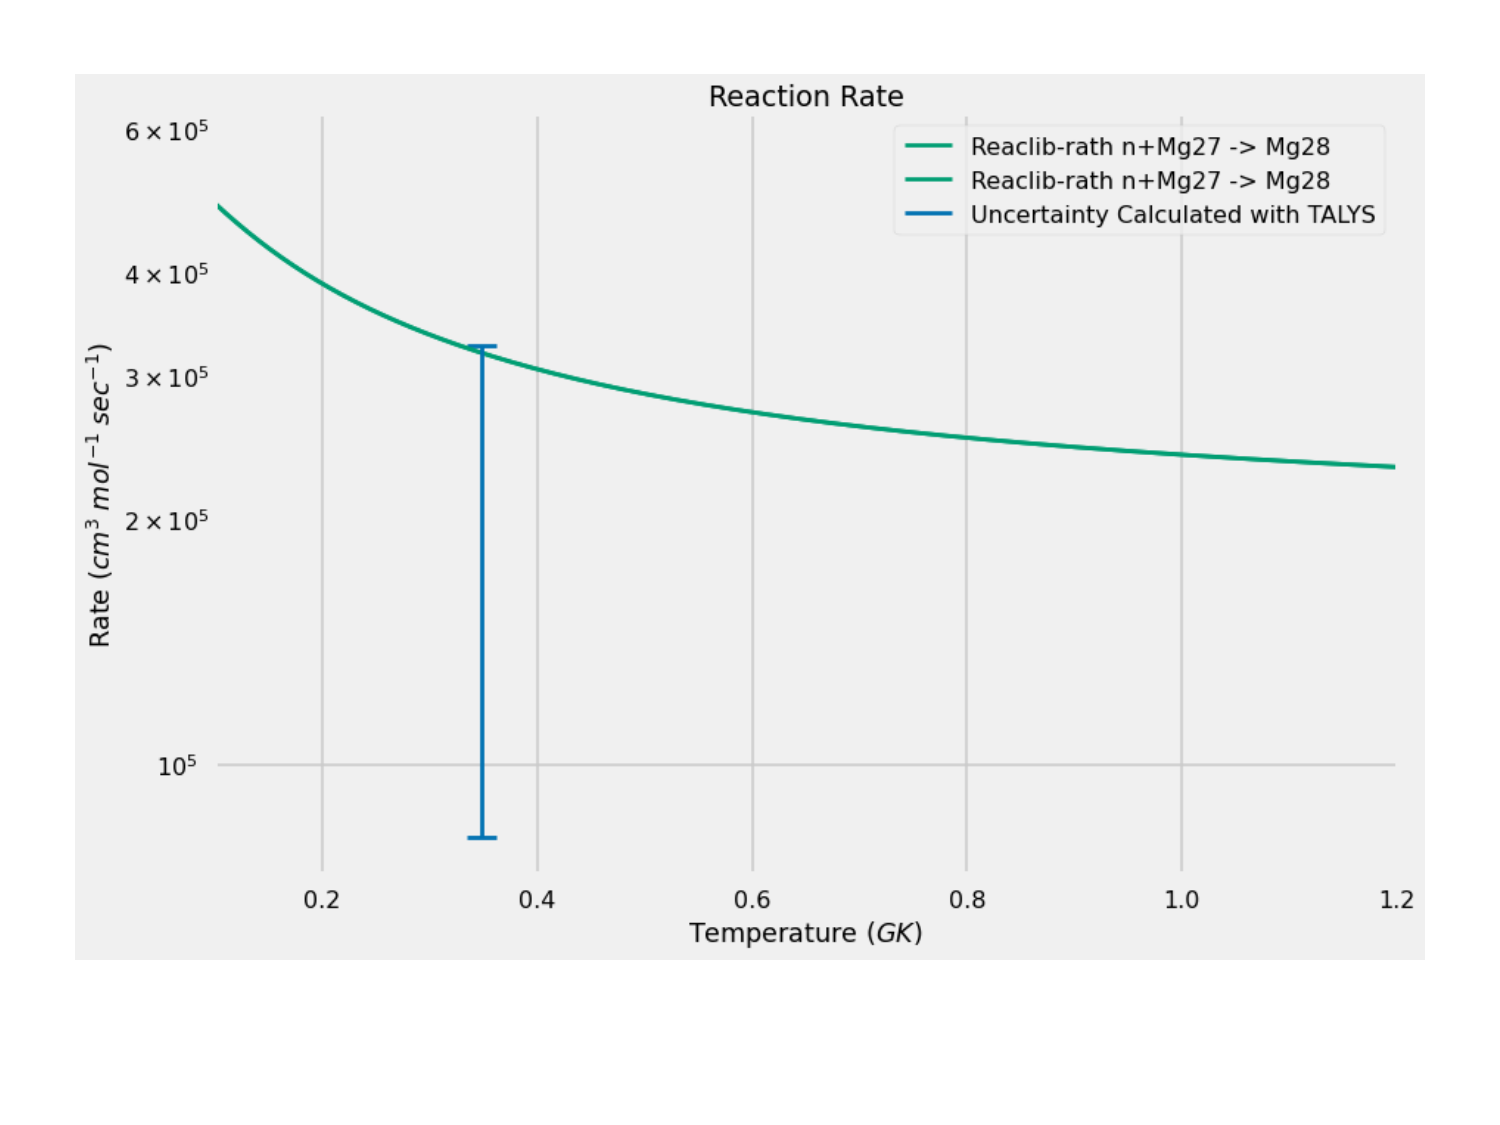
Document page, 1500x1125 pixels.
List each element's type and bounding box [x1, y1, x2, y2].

picture [74, 74, 1426, 960]
